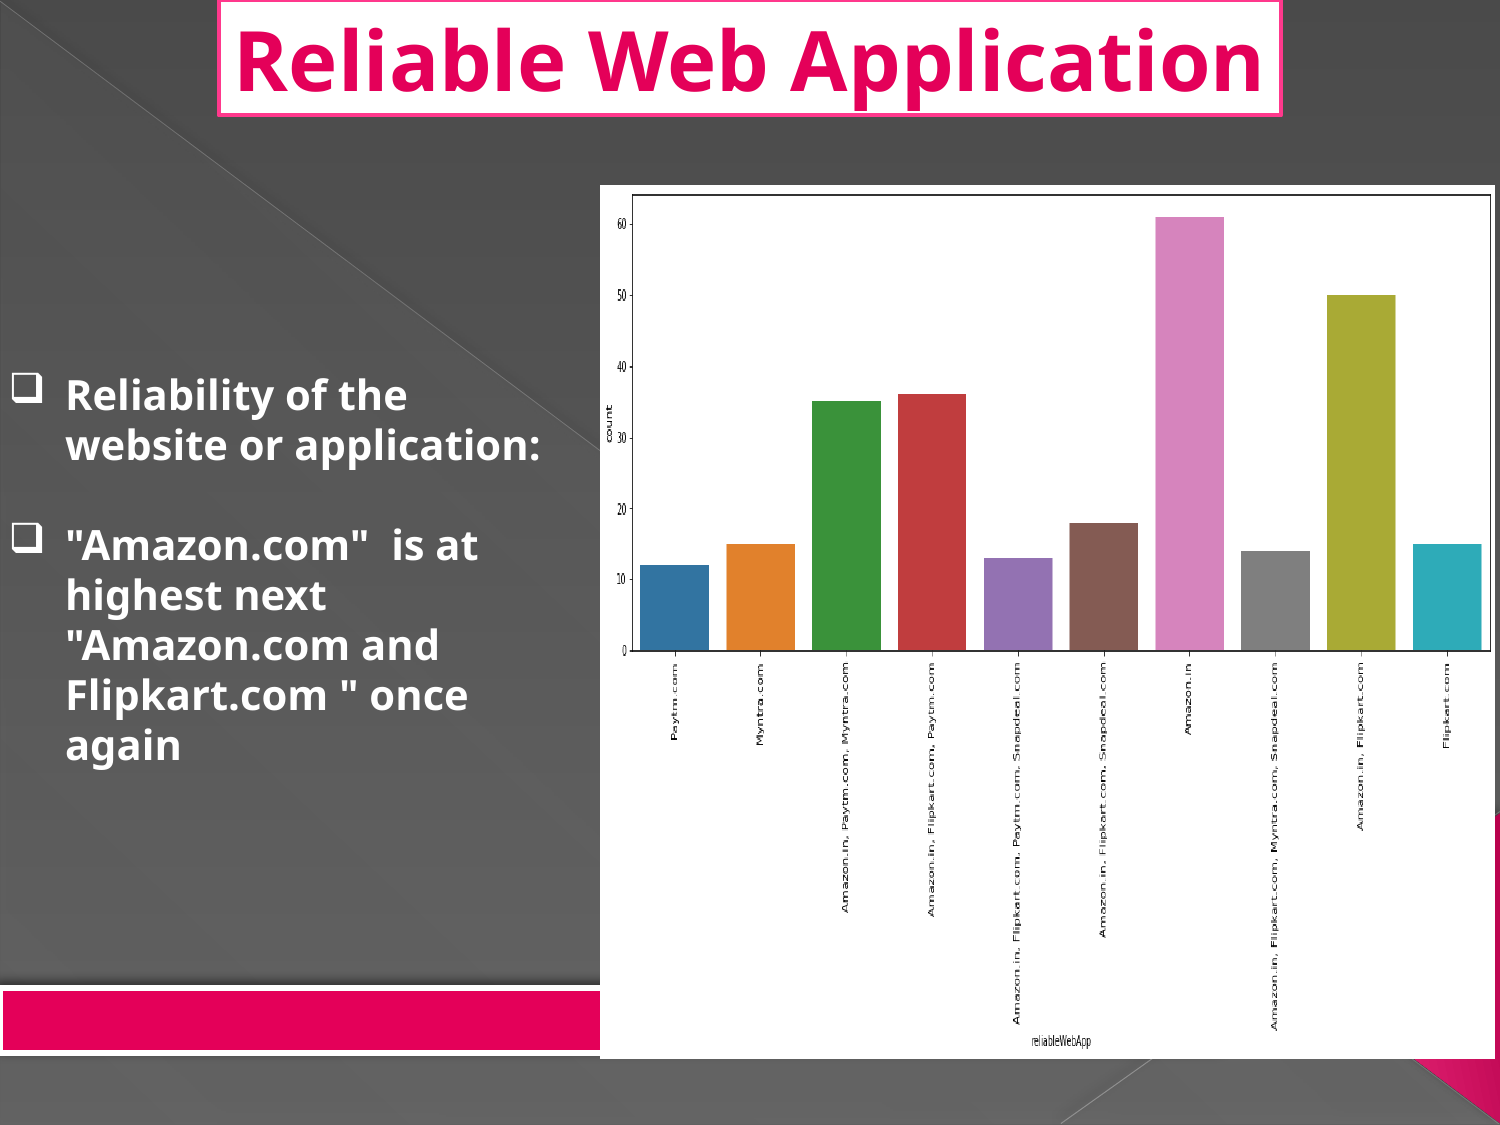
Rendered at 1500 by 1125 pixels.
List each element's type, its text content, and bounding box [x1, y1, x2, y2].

text_box [0, 985, 595, 1056]
text_box Reliability of the website or application: "Amazon.com" is at highest next "Amazon.com and Flipkart.com " once again [0, 361, 585, 777]
picture [599, 185, 1495, 1059]
text_box Reliable Web Application [217, 0, 1283, 117]
